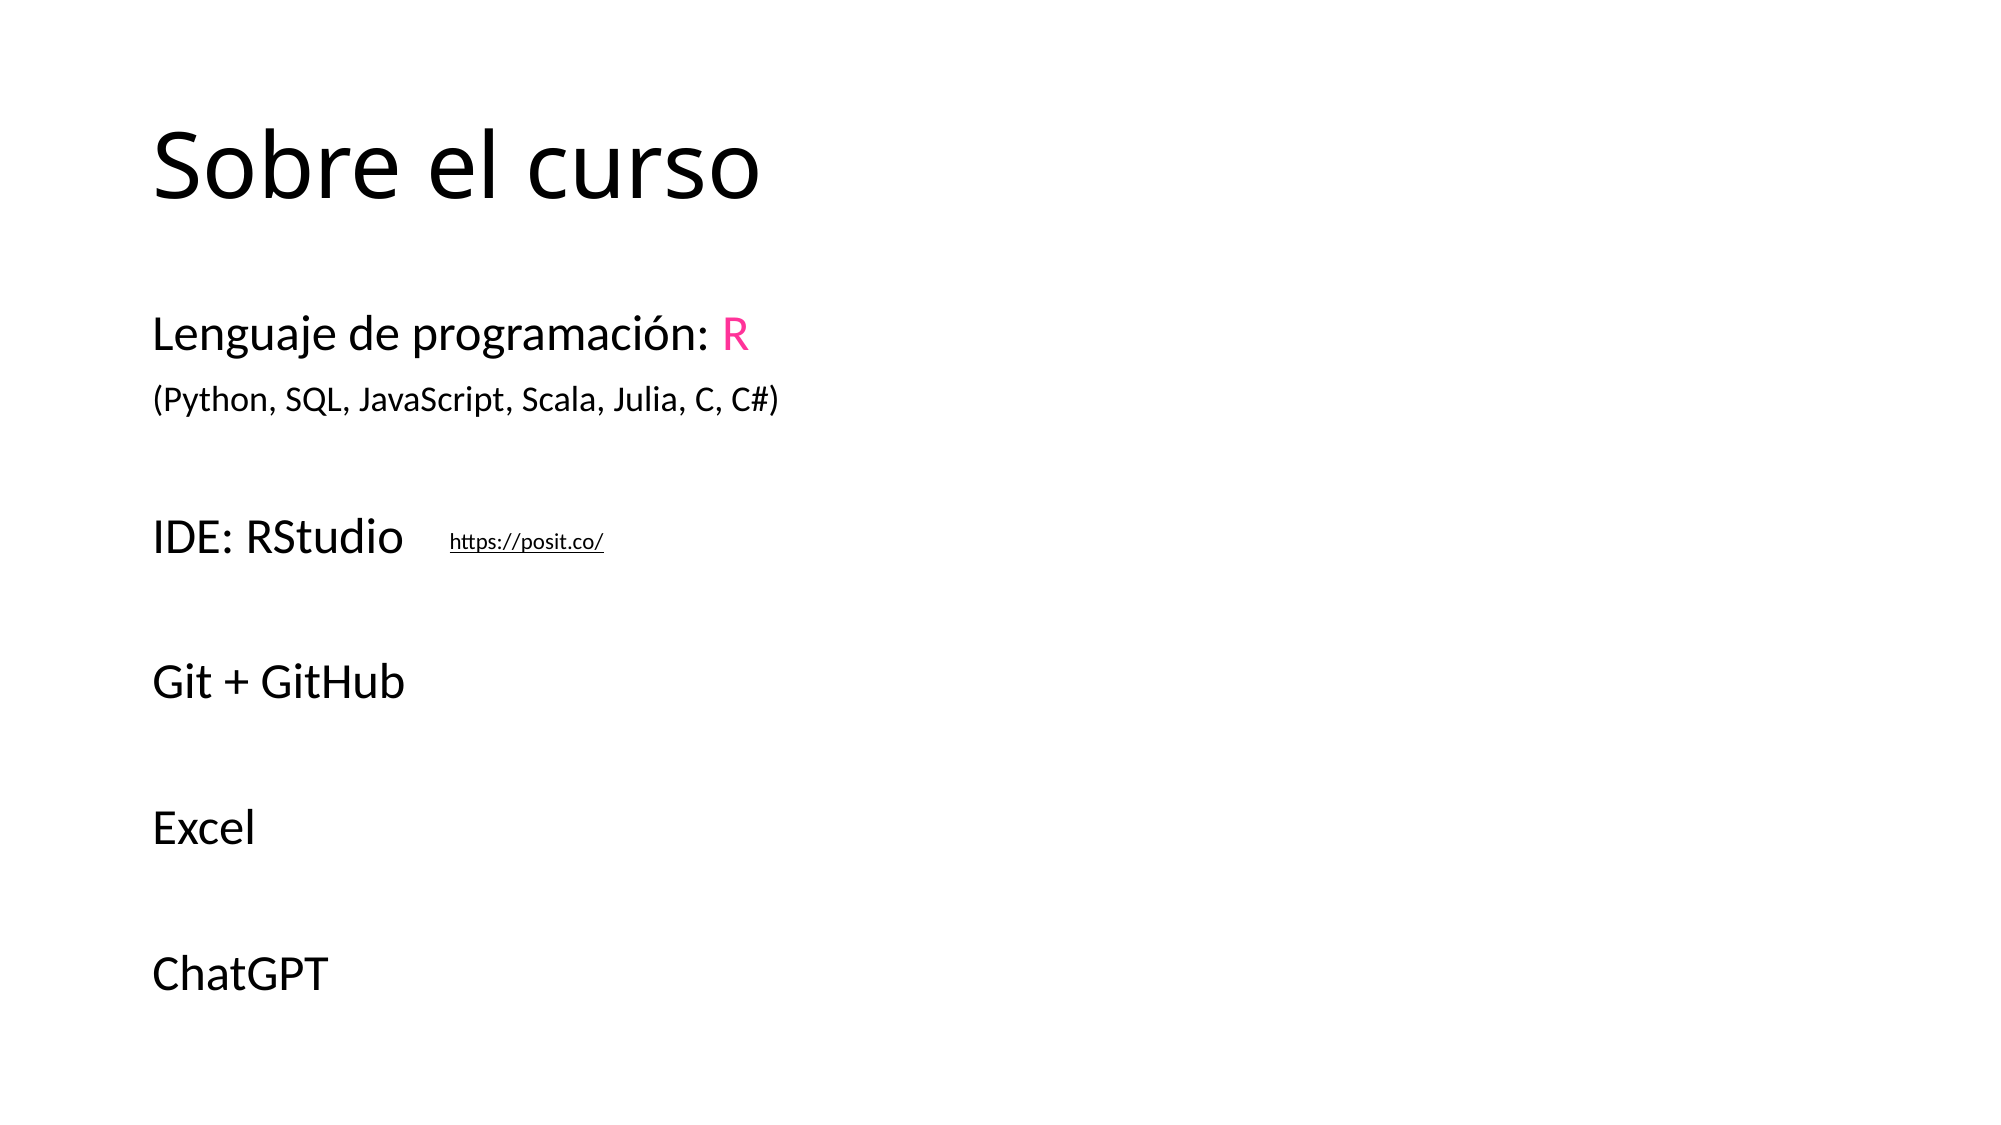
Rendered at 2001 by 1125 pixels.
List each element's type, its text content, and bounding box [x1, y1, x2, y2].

title Sobre el curso [137, 59, 1863, 278]
text_box https://posit.co/ [434, 519, 632, 562]
list Lenguaje de programación: R (Python, SQL, JavaScript, Scala, Julia, C, C#) IDE: RStudio Git + GitHub Excel ChatGPT [137, 299, 1863, 1014]
